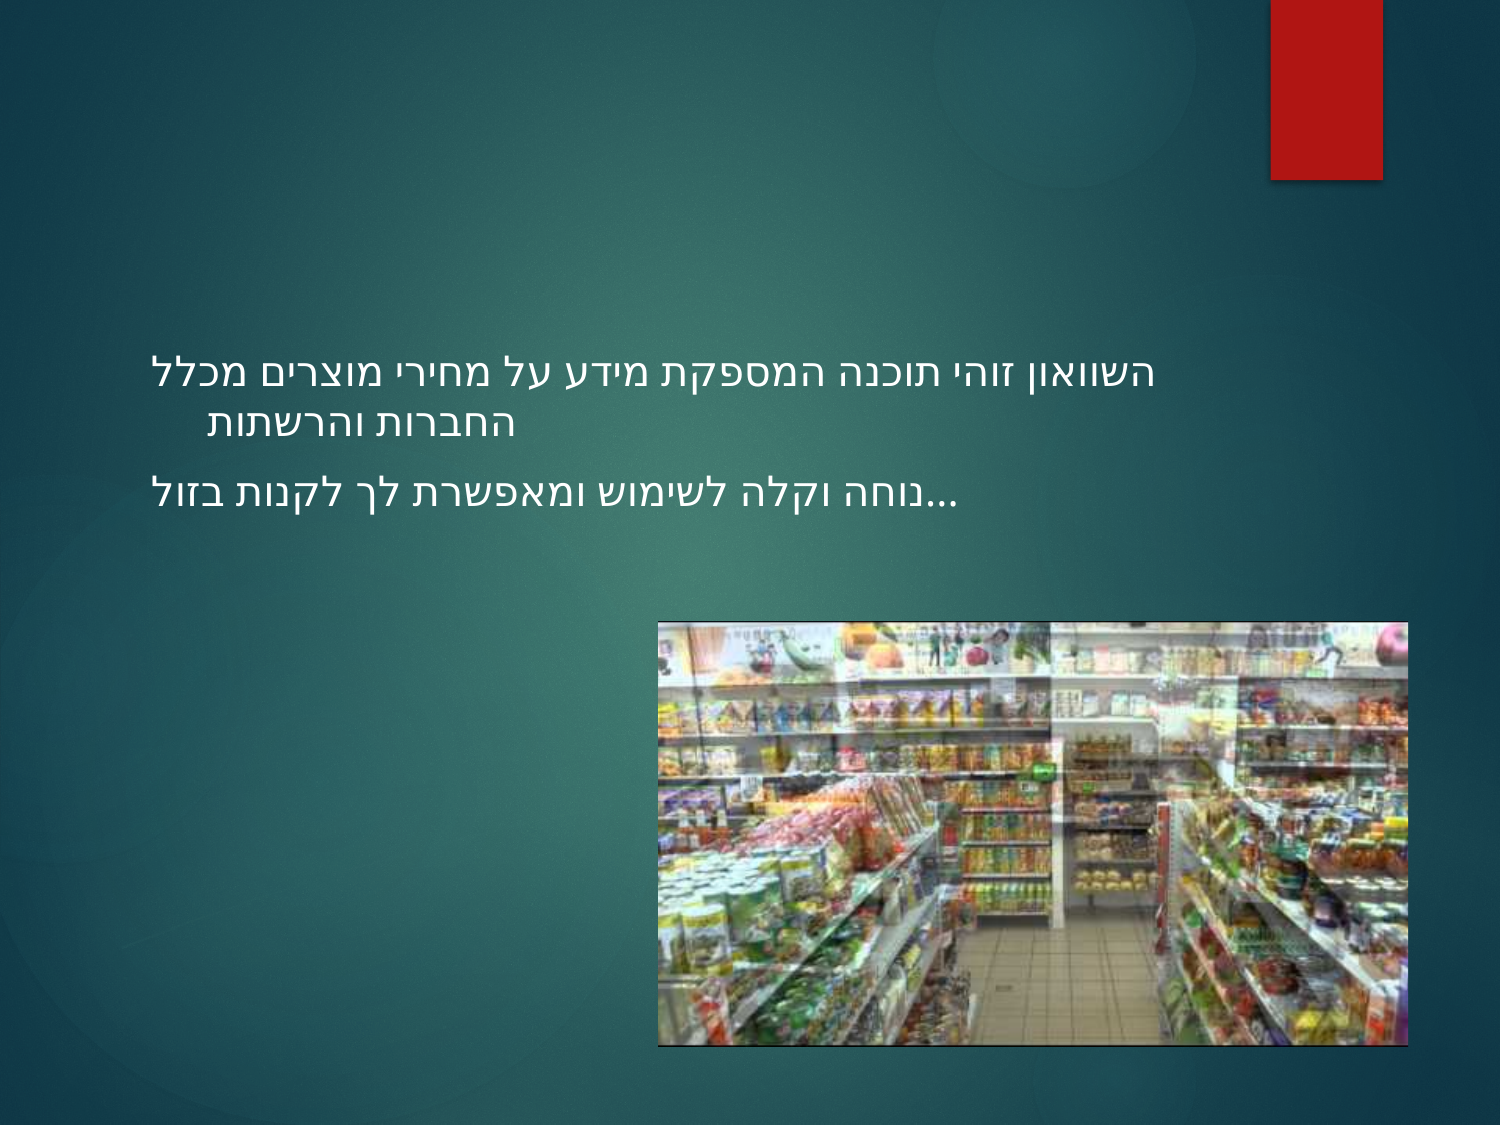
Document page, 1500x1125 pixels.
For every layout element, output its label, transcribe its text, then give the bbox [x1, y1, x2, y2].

picture [657, 621, 1409, 1048]
list השוואון זוהי תוכנה המספקת מידע על מחירי מוצרים מכלל החברות והרשתות נוחה וקלה לשימוש ומאפשרת לך לקנות בזול... [135, 336, 1237, 1025]
